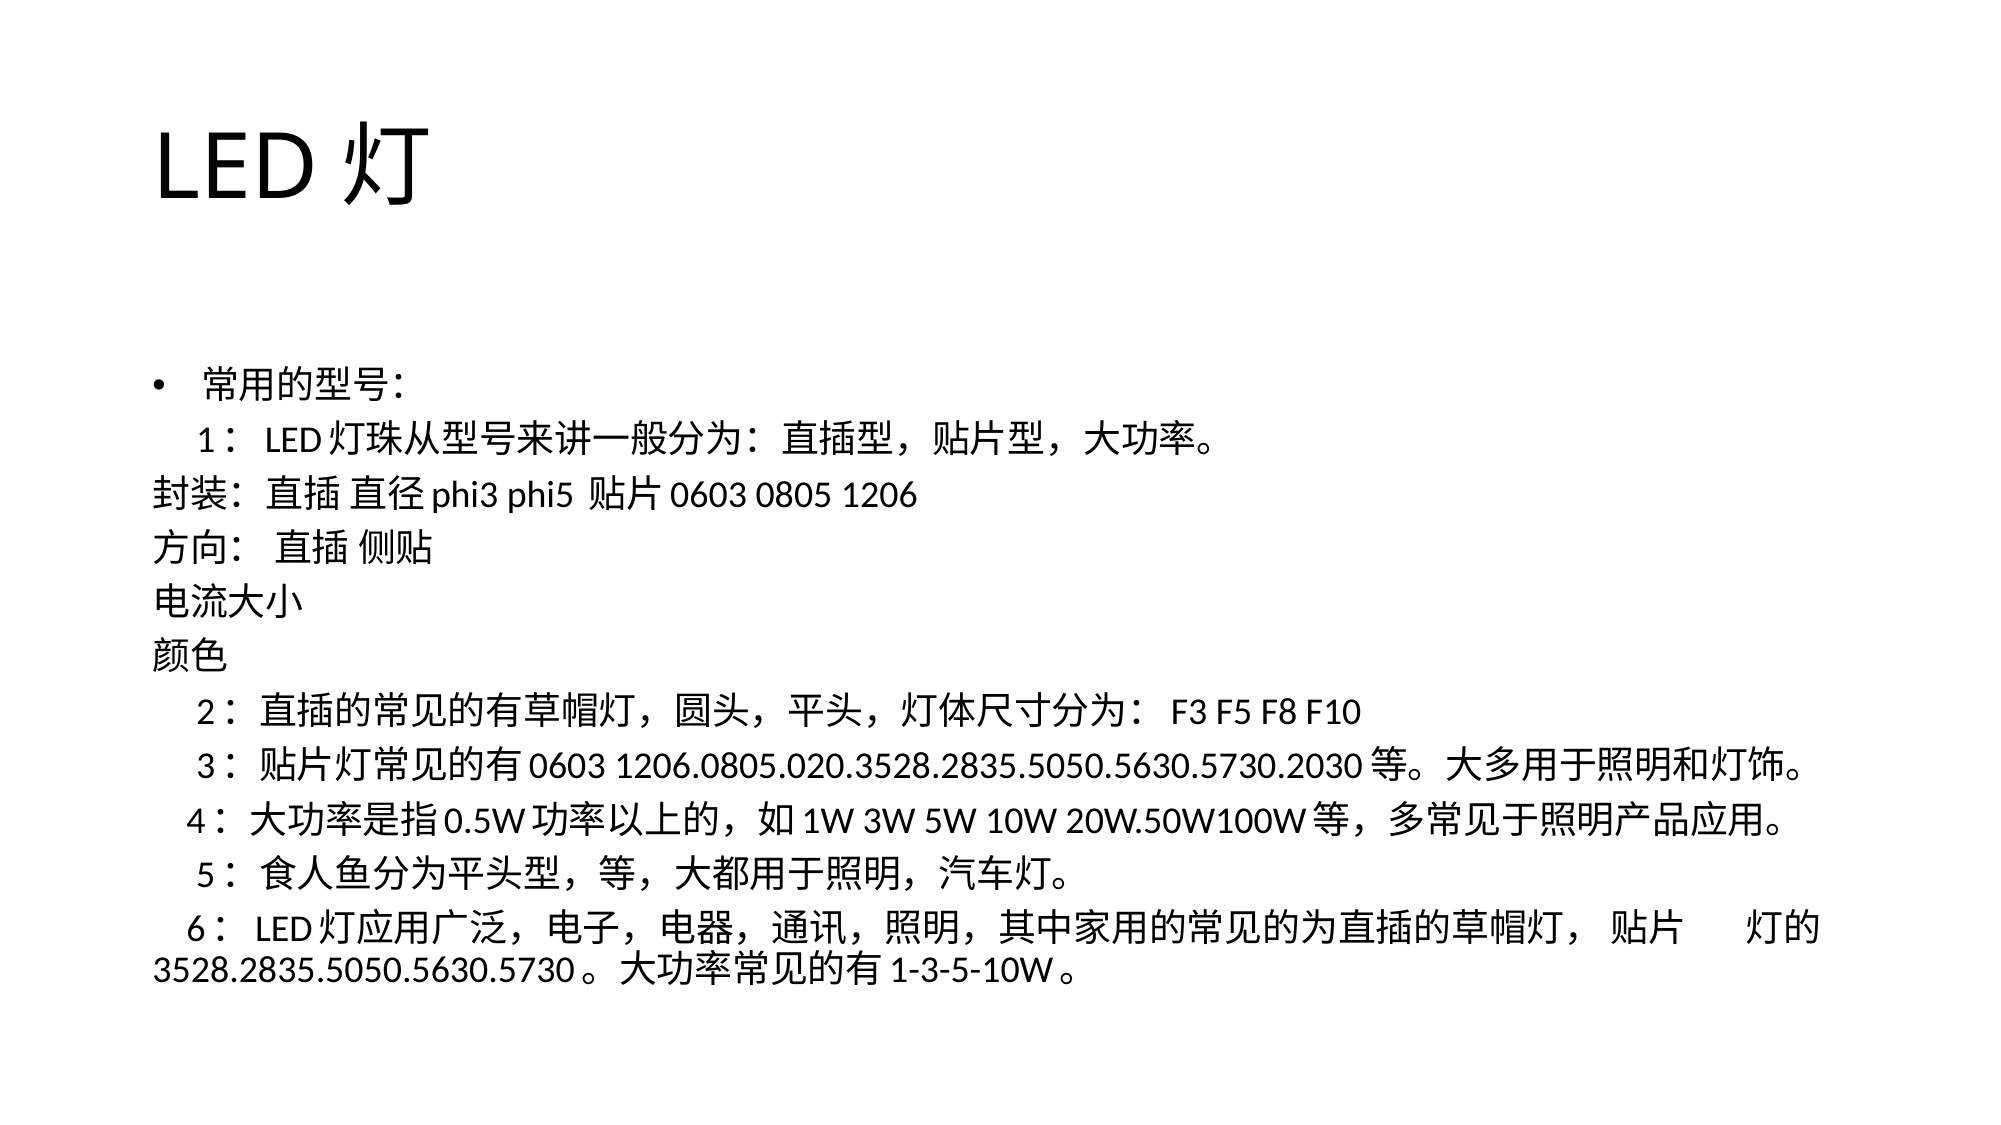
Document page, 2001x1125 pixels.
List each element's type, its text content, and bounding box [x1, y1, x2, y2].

list 常用的型号： 1：LED灯珠从型号来讲一般分为：直插型，贴片型，大功率。 封装：直插 直径phi3 phi5 贴片0603 0805 1206 方向： 直插 侧贴 电流大小 颜色 2：直插的常见的有草帽灯，圆头，平头，灯体尺寸分为：F3 F5 F8 F10 3：贴片灯常见的有0603 1206.0805.020.3528.2835.5050.5630.5730.2030等。大多用于照明和灯饰。 4：大功率是指0.5W功率以上的，如1W 3W 5W 10W 20W.50W100W等，多常见于照明产品应用。 5：食人鱼分为平头型，等，大都用于照明，汽车灯。 6：LED灯应用广泛，电子，电器，通讯，照明，其中家用的常见的为直插的草帽灯， 贴片 灯的3528.2835.5050.5630.5730。大功率常见的有1-3-5-10W。 [137, 299, 1863, 1014]
title LED灯 [137, 59, 1863, 278]
